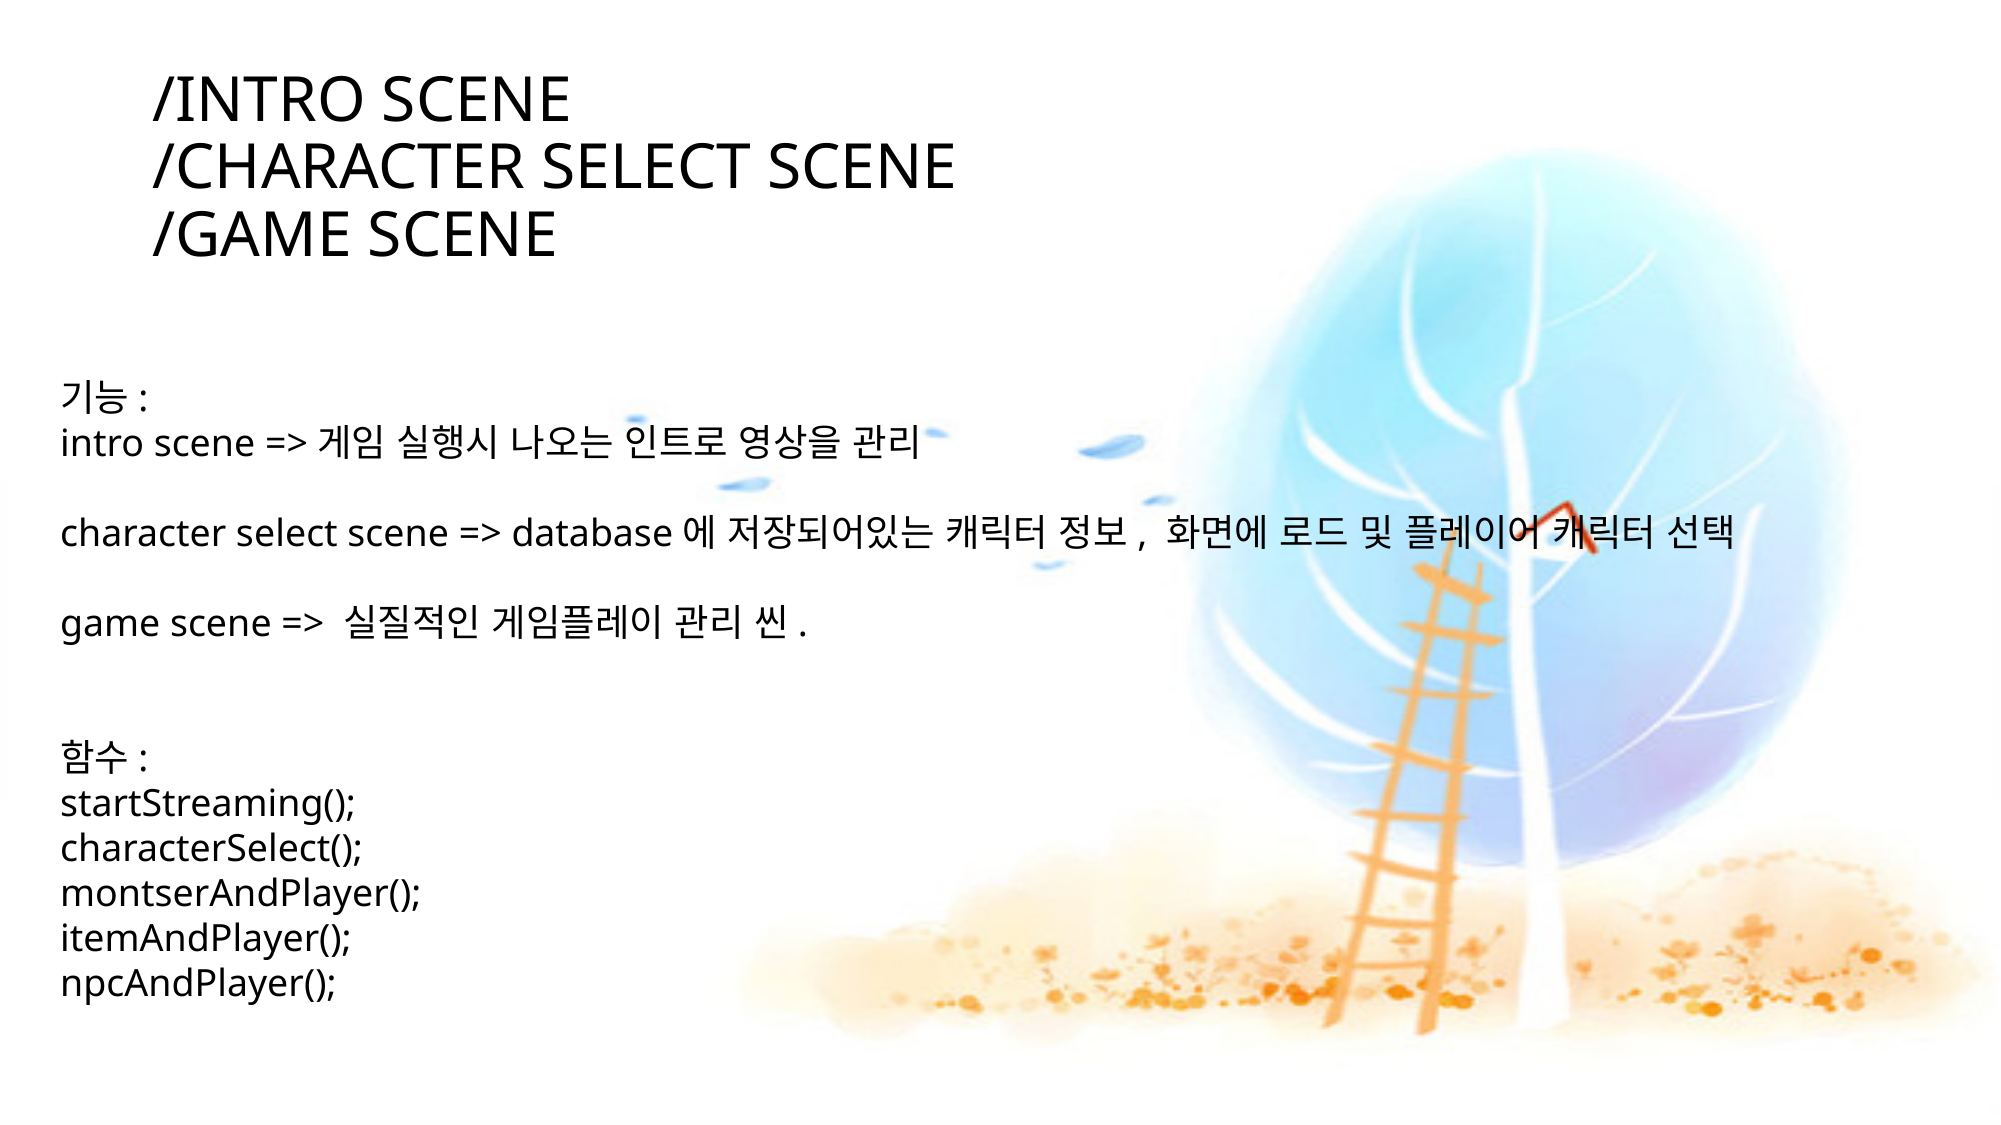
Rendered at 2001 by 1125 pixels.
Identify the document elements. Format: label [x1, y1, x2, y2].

list [0, 0, 2000, 1125]
